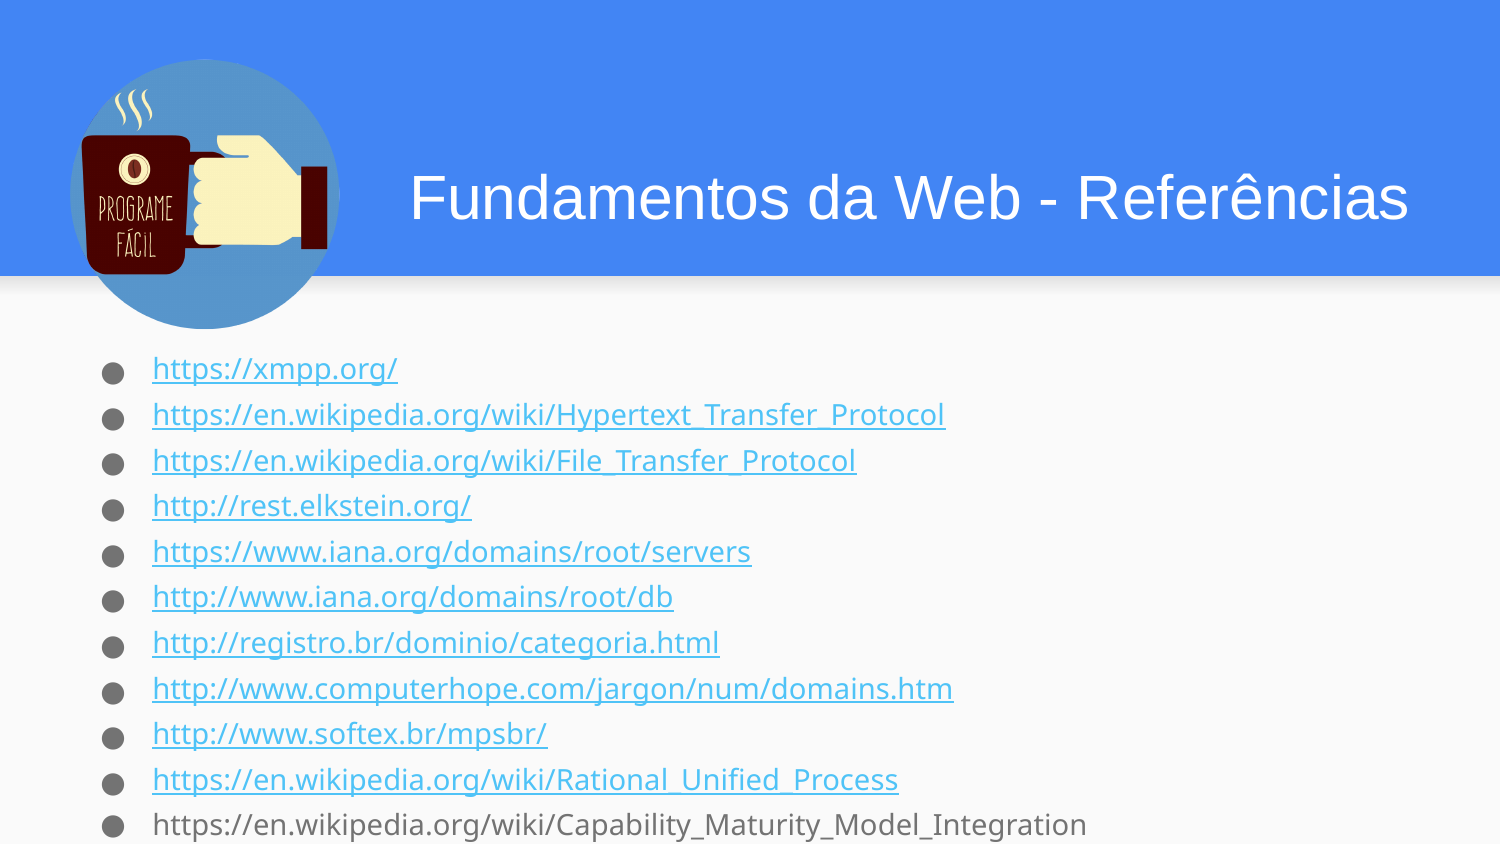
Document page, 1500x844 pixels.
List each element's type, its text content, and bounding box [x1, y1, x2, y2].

list https://xmpp.org/ https://en.wikipedia.org/wiki/Hypertext_Transfer_Protocol https://en.wikipedia.org/wiki/File_Transfer_Protocol http://rest.elkstein.org/ https://www.iana.org/domains/root/servers http://www.iana.org/domains/root/db http://registro.br/dominio/categoria.html http://www.computerhope.com/jargon/num/domains.htm http://www.softex.br/mpsbr/ https://en.wikipedia.org/wiki/Rational_Unified_Process https://en.wikipedia.org/wiki/Capability_Maturity_Model_Integration [62, 329, 1462, 807]
title Fundamentos da Web - Referências [389, 121, 1427, 248]
picture [24, 57, 385, 330]
